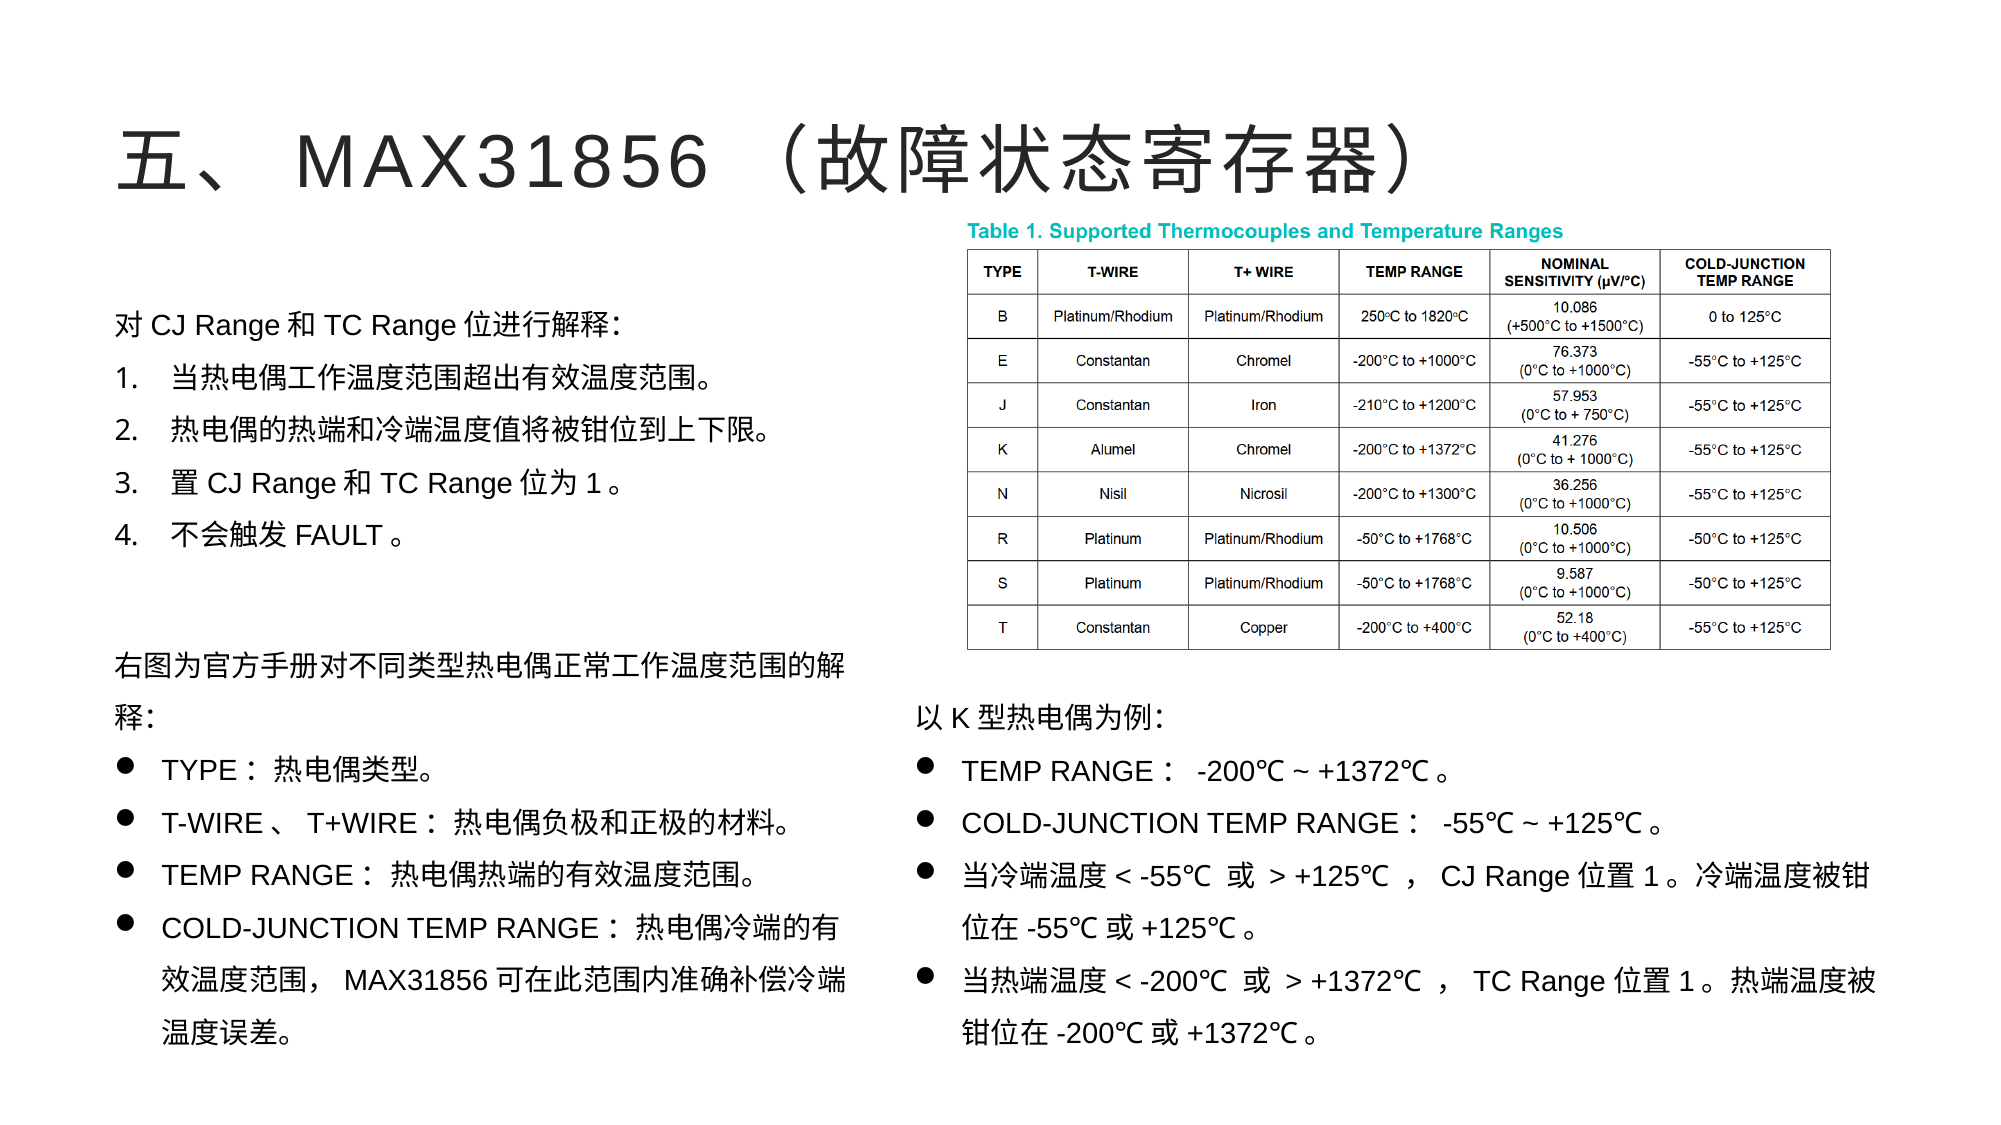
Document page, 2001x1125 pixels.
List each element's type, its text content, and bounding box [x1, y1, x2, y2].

title 五、MAX31856（故障状态寄存器） [99, 99, 1900, 216]
text_box 对CJ Range和TC Range位进行解释： 当热电偶工作温度范围超出有效温度范围。 热电偶的热端和冷端温度值将被钳位到上下限。 置CJ Range和TC Range位为1。 不会触发FAULT。 [99, 281, 884, 559]
picture [964, 219, 1835, 654]
text_box 右图为官方手册对不同类型热电偶正常工作温度范围的解释： TYPE：热电偶类型。 T-WIRE、T+WIRE：热电偶负极和正极的材料。 TEMP RANGE：热电偶热端的有效温度范围。 COLD-JUNCTION TEMP RANGE：热电偶冷端的有效温度范围，MAX31856可在此范围内准确补偿冷端温度误差。 [99, 621, 884, 1057]
text_box 以K型热电偶为例： TEMP RANGE：-200℃ ~ +1372℃。 COLD-JUNCTION TEMP RANGE：-55℃ ~ +125℃。 当冷端温度< -55℃ 或 > +125℃ ，CJ Range位置1。冷端温度被钳位在-55℃或+125℃。 当热端温度< -200℃ 或 > +1372℃ ，TC Range位置1。热端温度被钳位在-200℃或+1372℃。 [899, 674, 1900, 1057]
